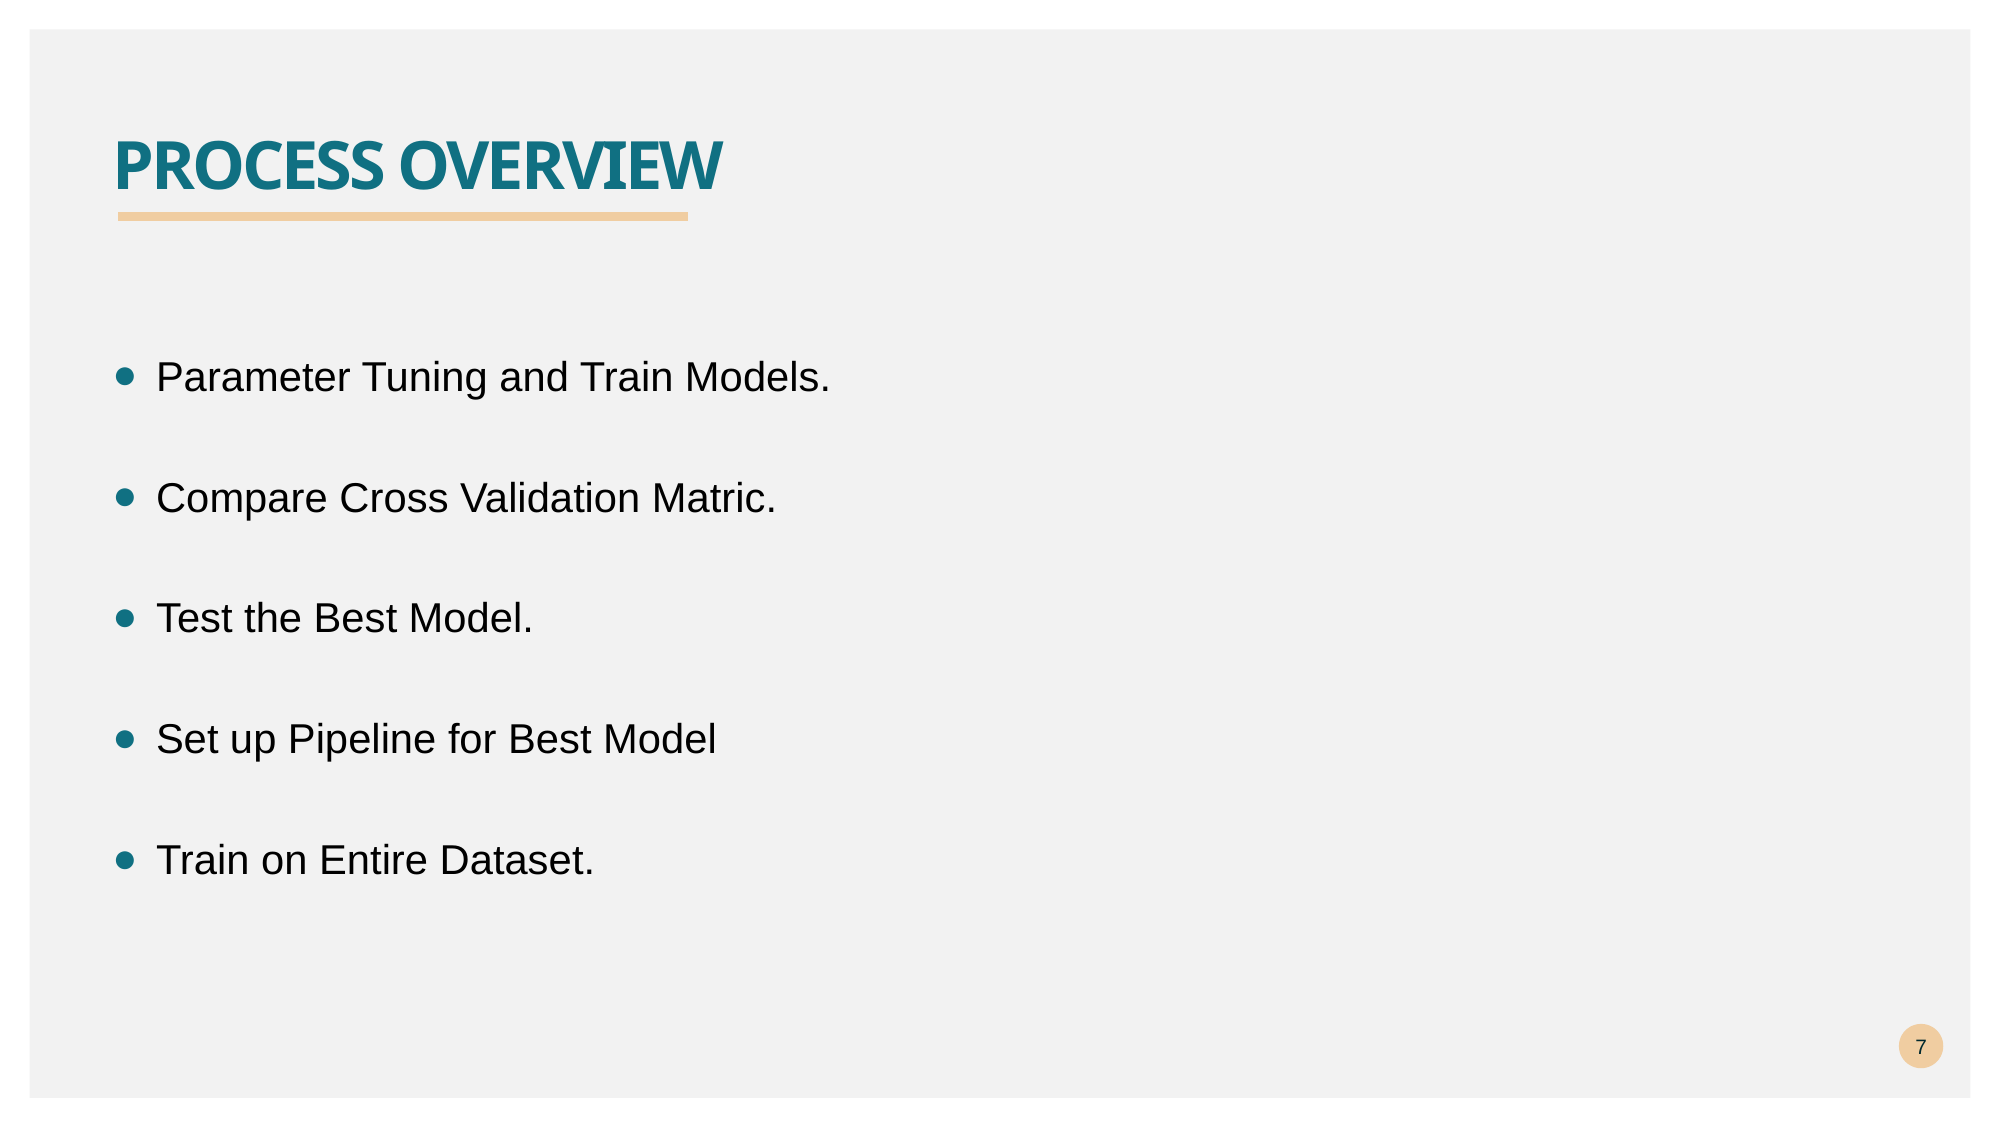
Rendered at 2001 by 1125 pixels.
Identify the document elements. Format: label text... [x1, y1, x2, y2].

title Process overview [112, 132, 1353, 194]
list Parameter Tuning and Train Models. Compare Cross Validation Matric. Test the Best Model. Set up Pipeline for Best Model Train on Entire Dataset. [112, 299, 1884, 1009]
slide_number 7 [1898, 1023, 1944, 1069]
